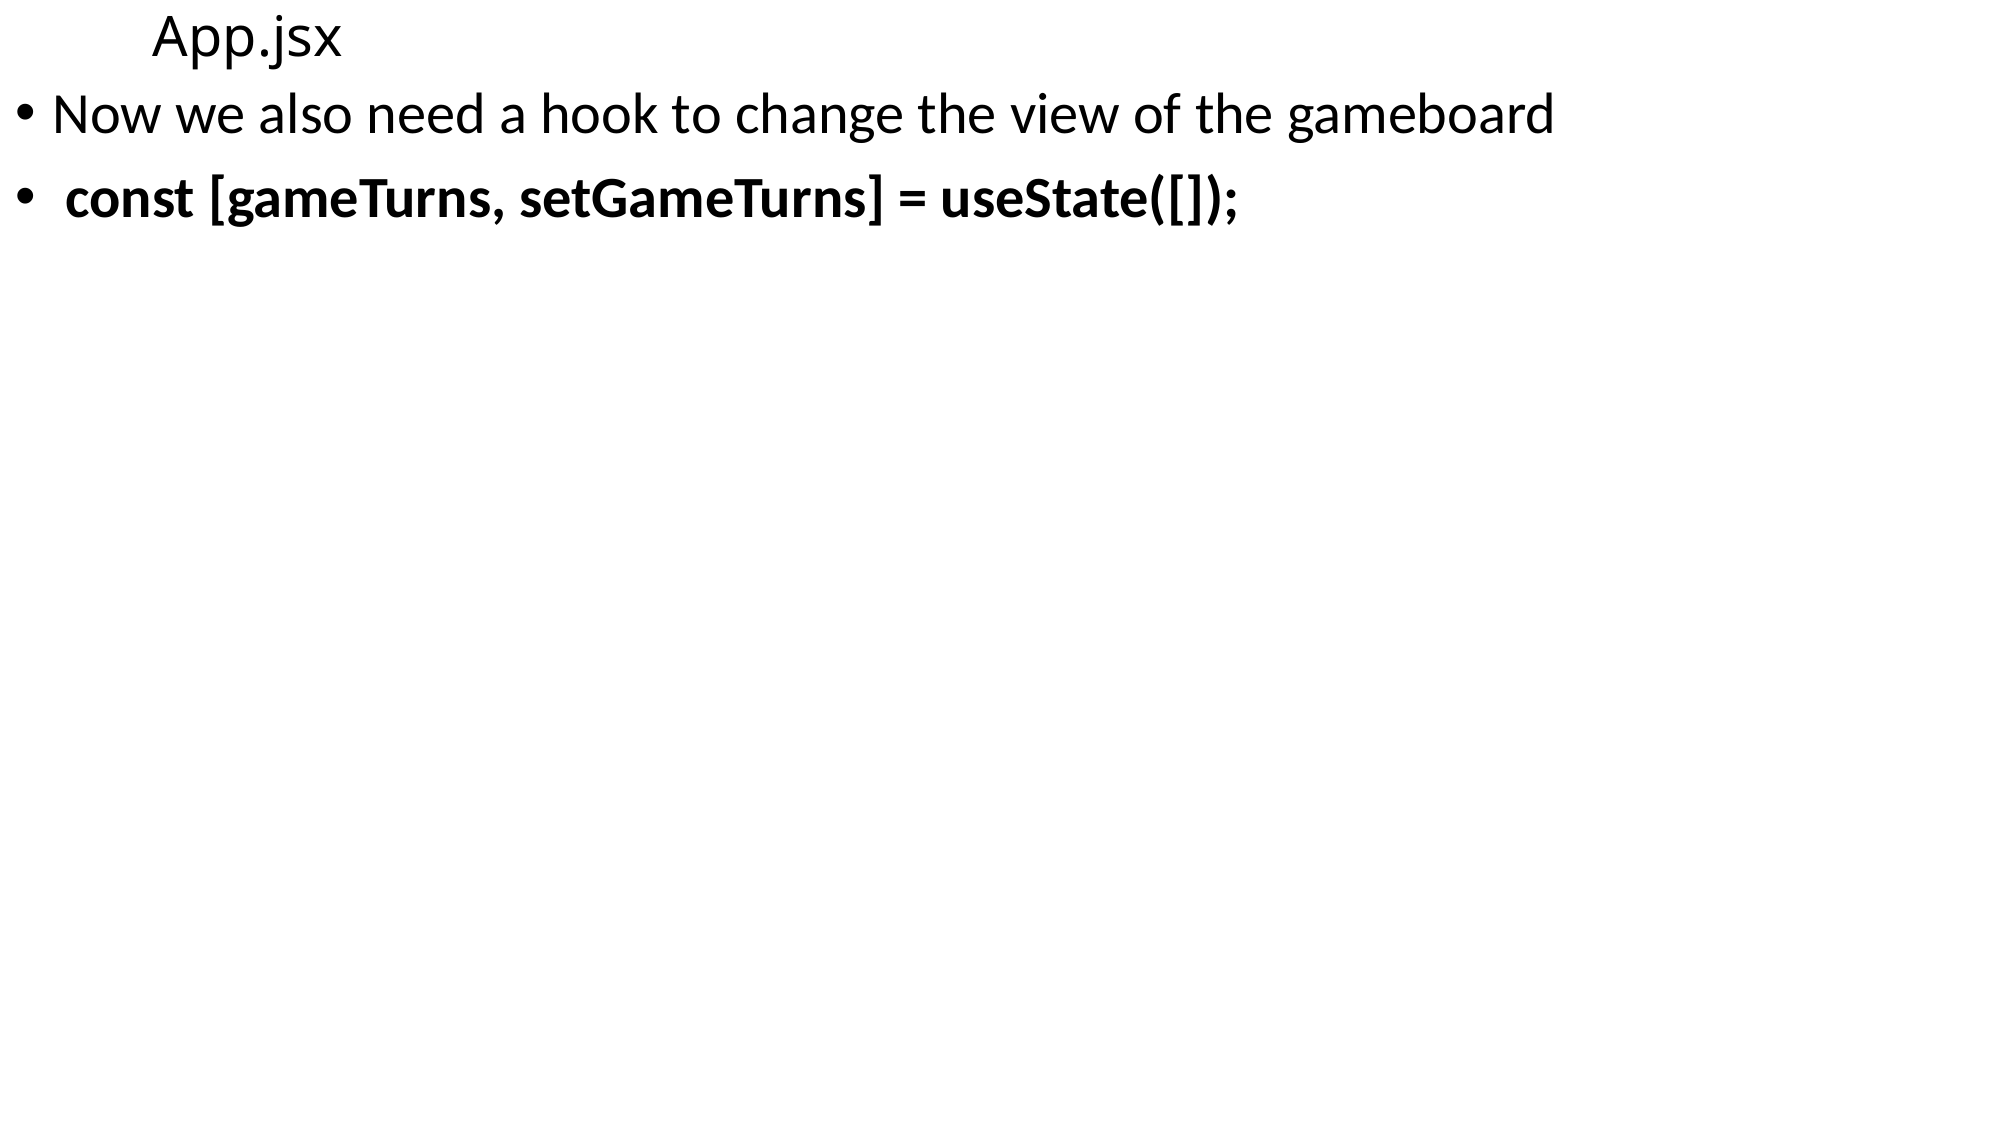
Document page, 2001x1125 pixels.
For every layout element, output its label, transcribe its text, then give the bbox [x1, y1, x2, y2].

title App.jsx [137, 0, 1863, 76]
list Now we also need a hook to change the view of the gameboard const [gameTurns, setGameTurns] = useState([]); [0, 76, 2000, 1125]
